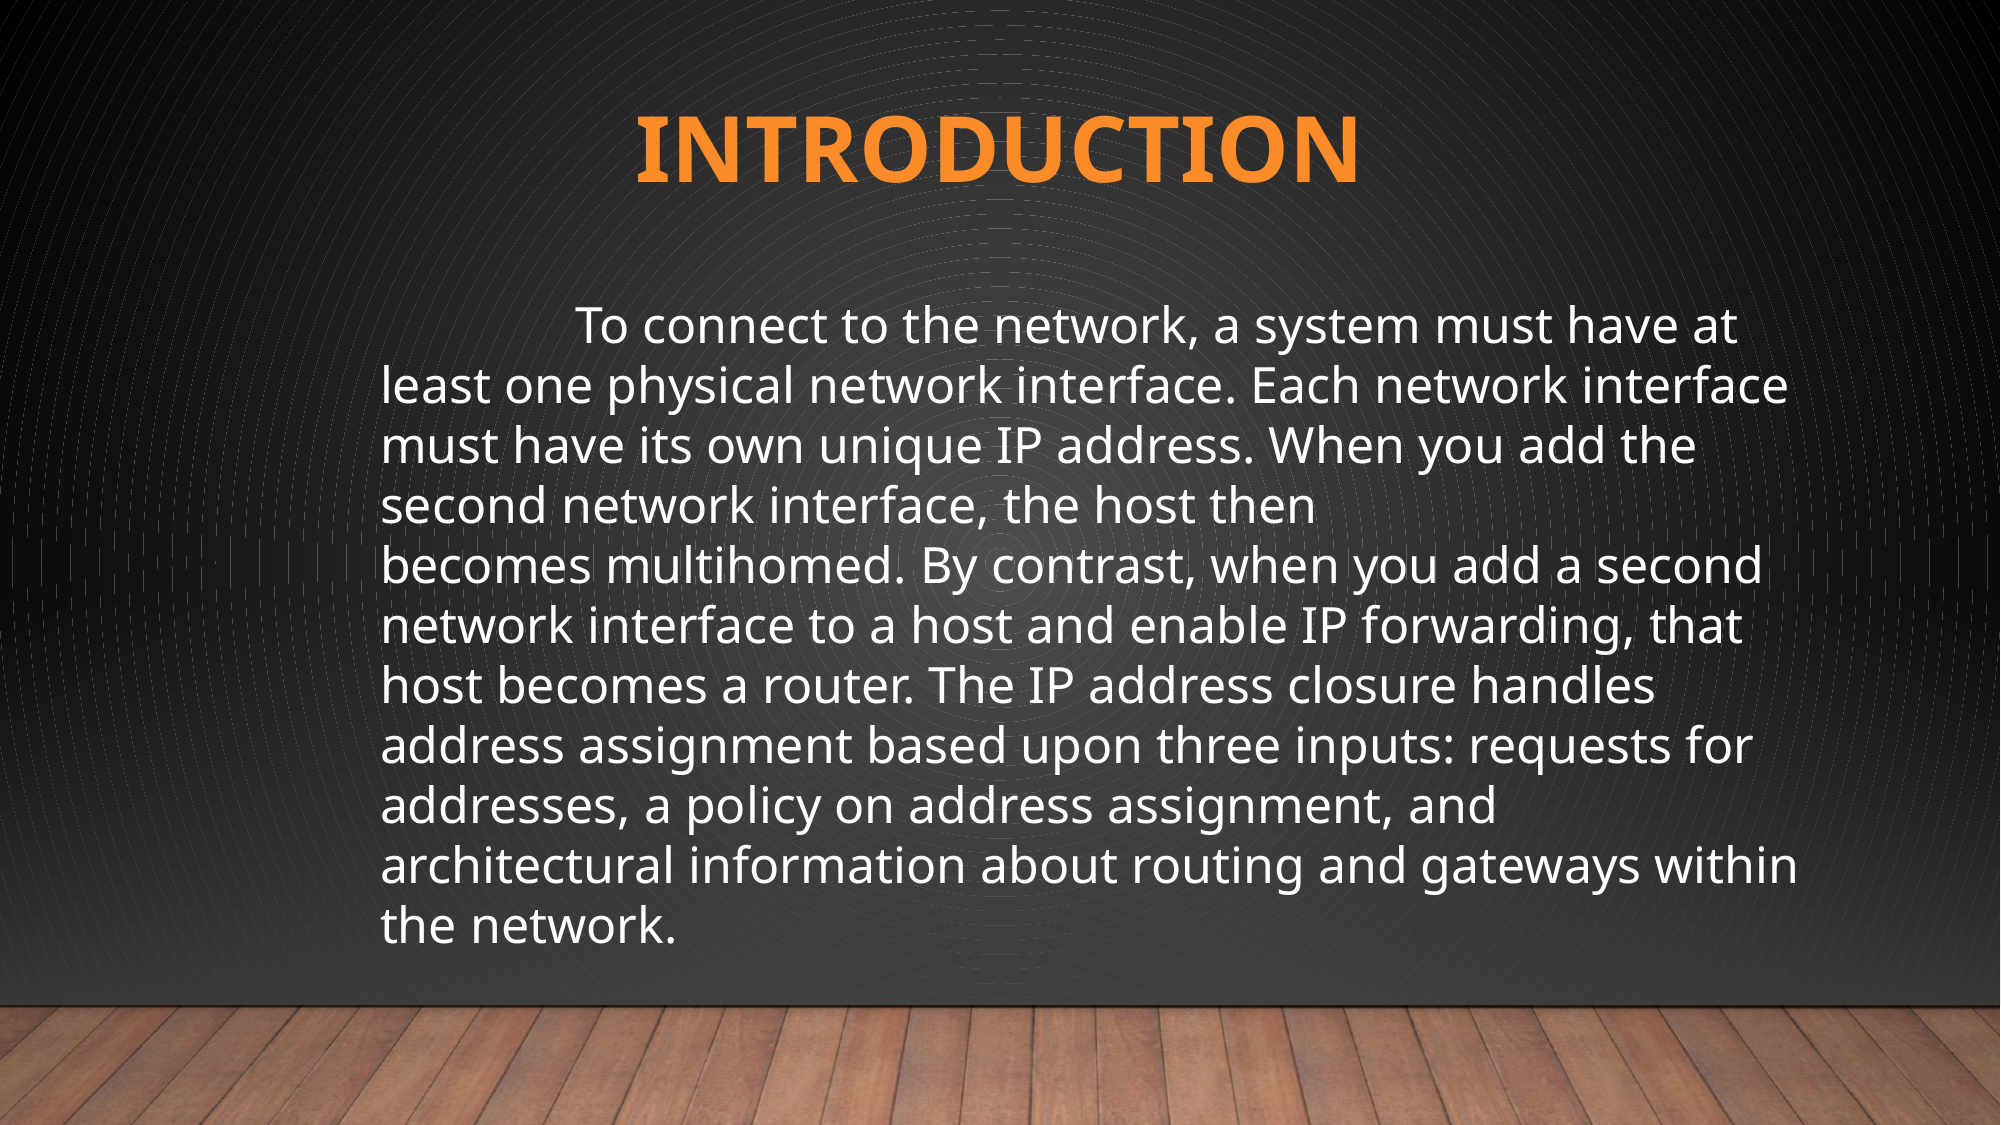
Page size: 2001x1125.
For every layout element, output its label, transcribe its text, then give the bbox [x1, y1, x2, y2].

text_box To connect to the network, a system must have at least one physical network interface. Each network interface must have its own unique IP address. When you add the second network interface, the host then becomes multihomed. By contrast, when you add a second network interface to a host and enable IP forwarding, that host becomes a router. The IP address closure handles address assignment based upon three inputs: requests for addresses, a policy on address assignment, and architectural information about routing and gateways within the network. [365, 286, 1816, 961]
picture [0, 1005, 2000, 1125]
title INTRODUCTION [269, 82, 1731, 225]
